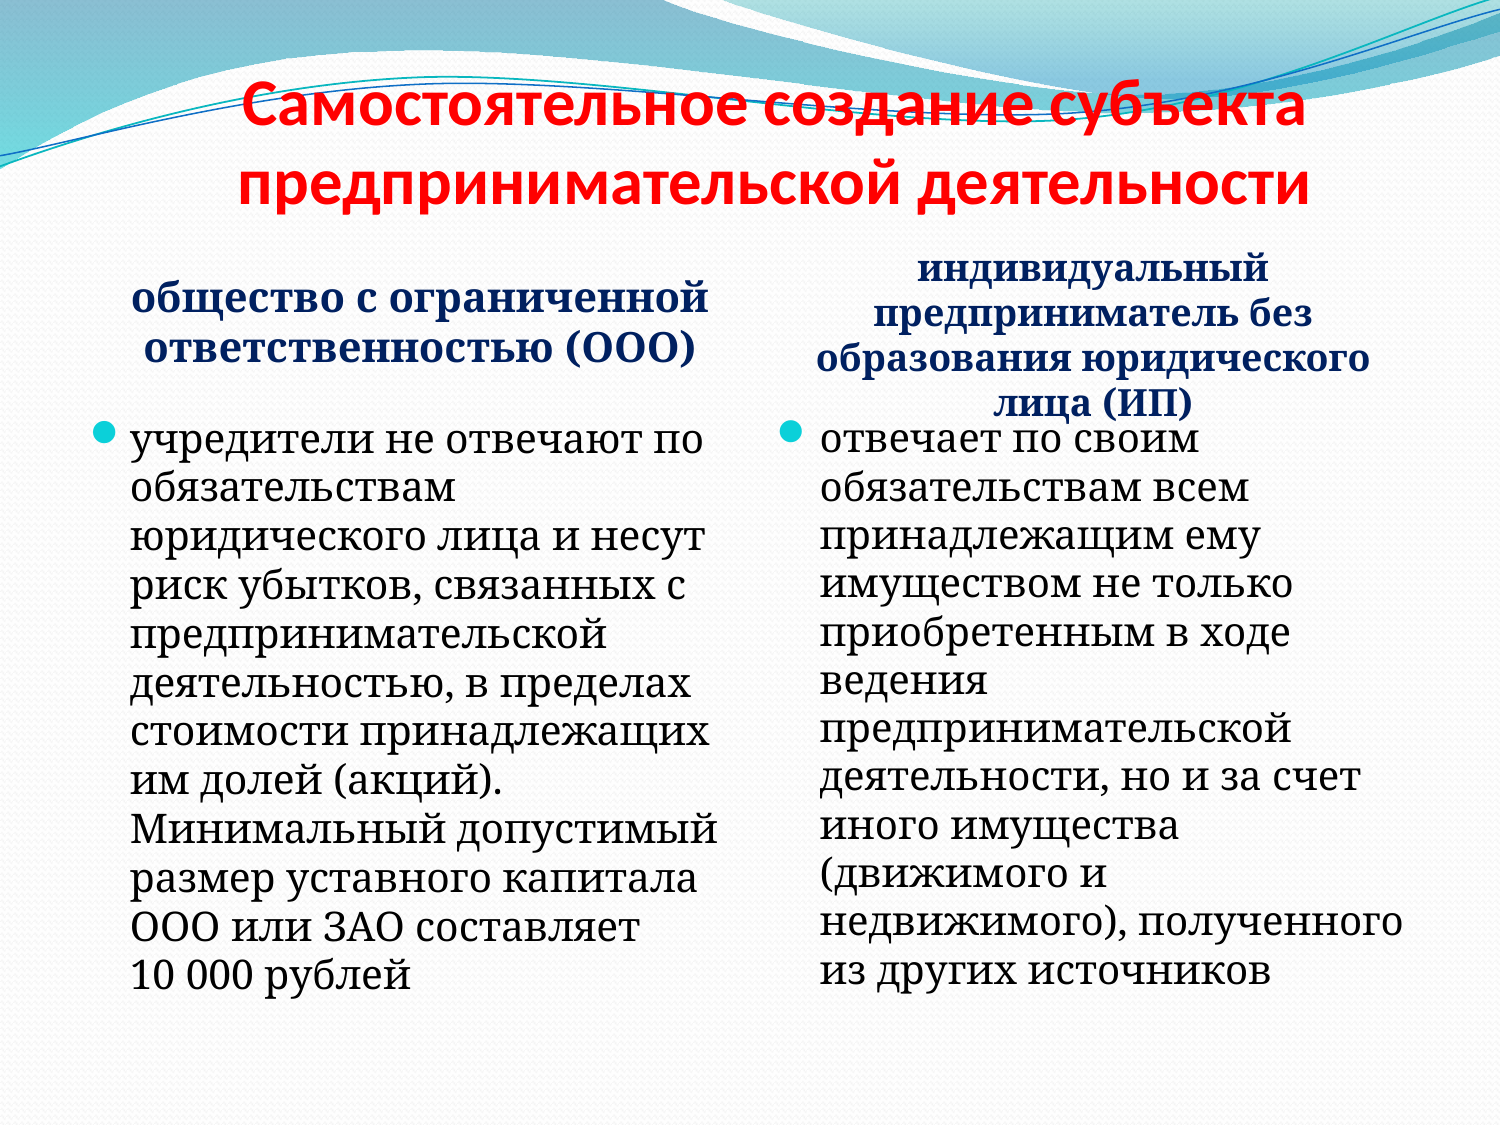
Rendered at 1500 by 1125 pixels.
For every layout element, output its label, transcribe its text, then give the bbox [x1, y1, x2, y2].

title Самостоятельное создание субъекта предпринимательской деятельности [100, 30, 1451, 219]
list учредители не отвечают по обязательствам юридического лица и несут риск убытков, связанных с предпринимательской деятельностью, в пределах стоимости принадлежащих им долей (акций). Минимальный допустимый размер уставного капитала ООО или ЗАО составляет 10 000 рублей [75, 412, 738, 1044]
list общество с ограниченной ответственностью (ООО) [88, 267, 752, 376]
list отвечает по своим обязательствам всем принадлежащим ему имуществом не только приобретенным в ходе ведения предпринимательской деятельности, но и за счет иного имущества (движимого и недвижимого), полученного из других источников [761, 412, 1425, 1044]
list индивидуальный предприниматель без образования юридического лица (ИП) [761, 255, 1425, 412]
